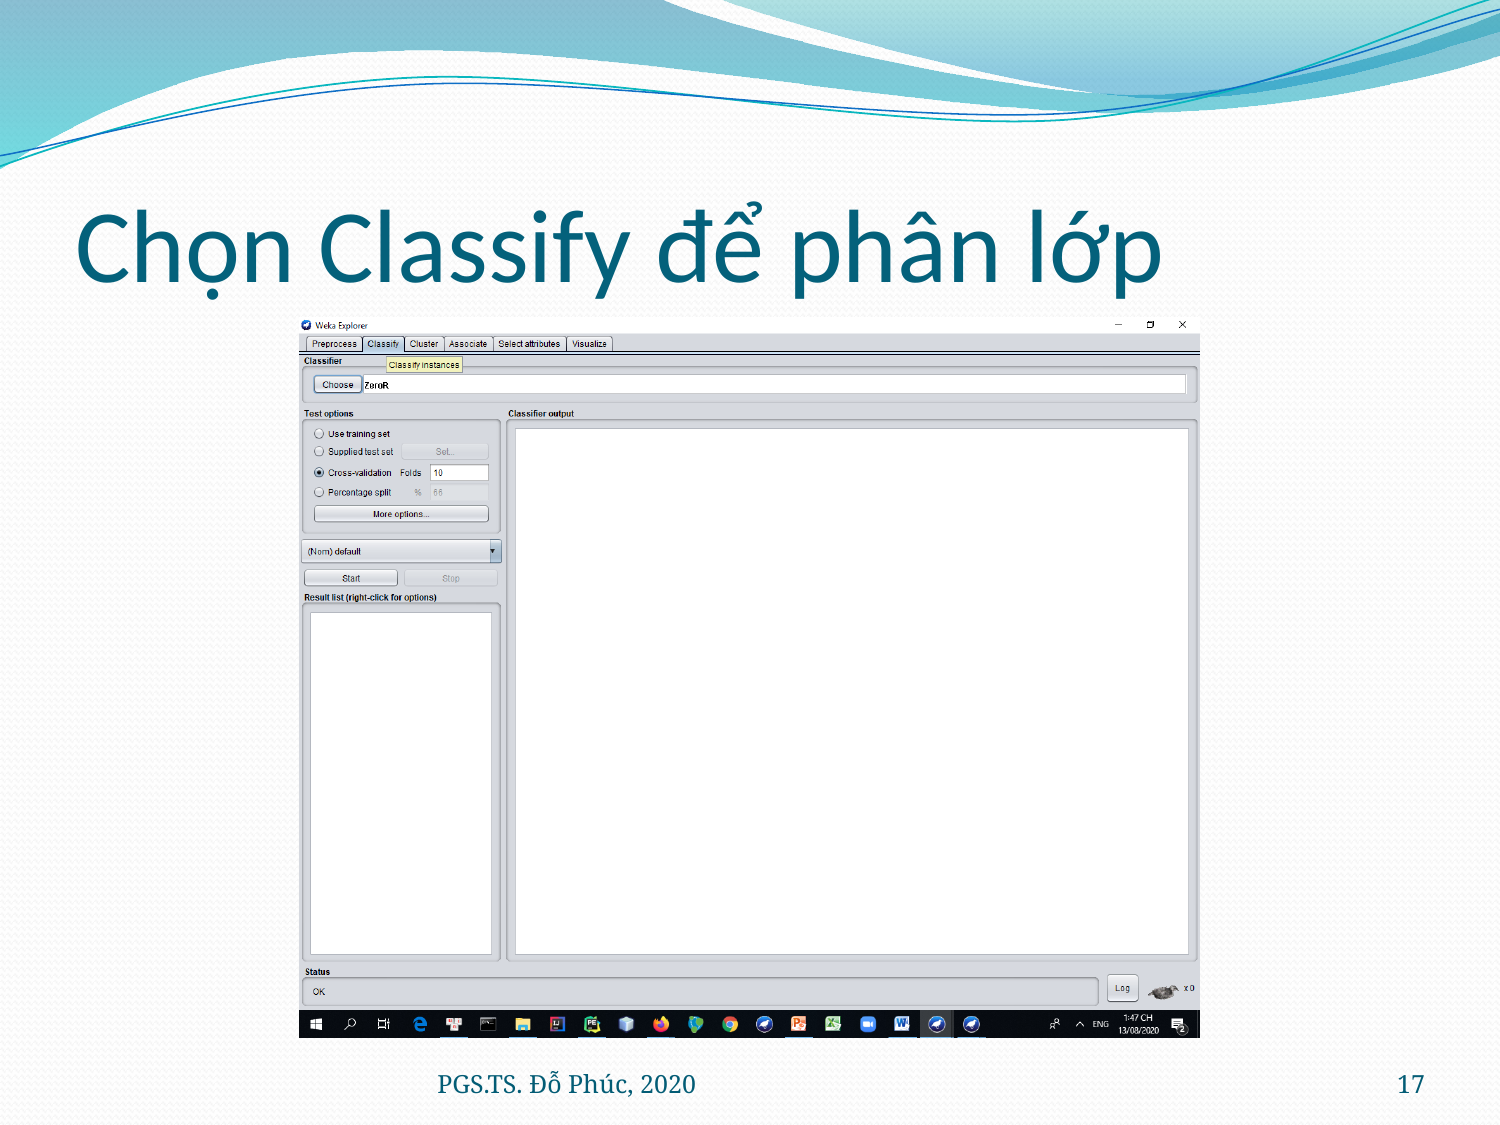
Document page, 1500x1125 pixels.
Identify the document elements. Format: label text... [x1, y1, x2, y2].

footer PGS.TS. Đỗ Phúc, 2020 [437, 1051, 988, 1103]
title Chọn Classify để phân lớp [75, 115, 1425, 303]
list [299, 317, 1201, 1038]
slide_number 17 [1299, 1042, 1425, 1103]
